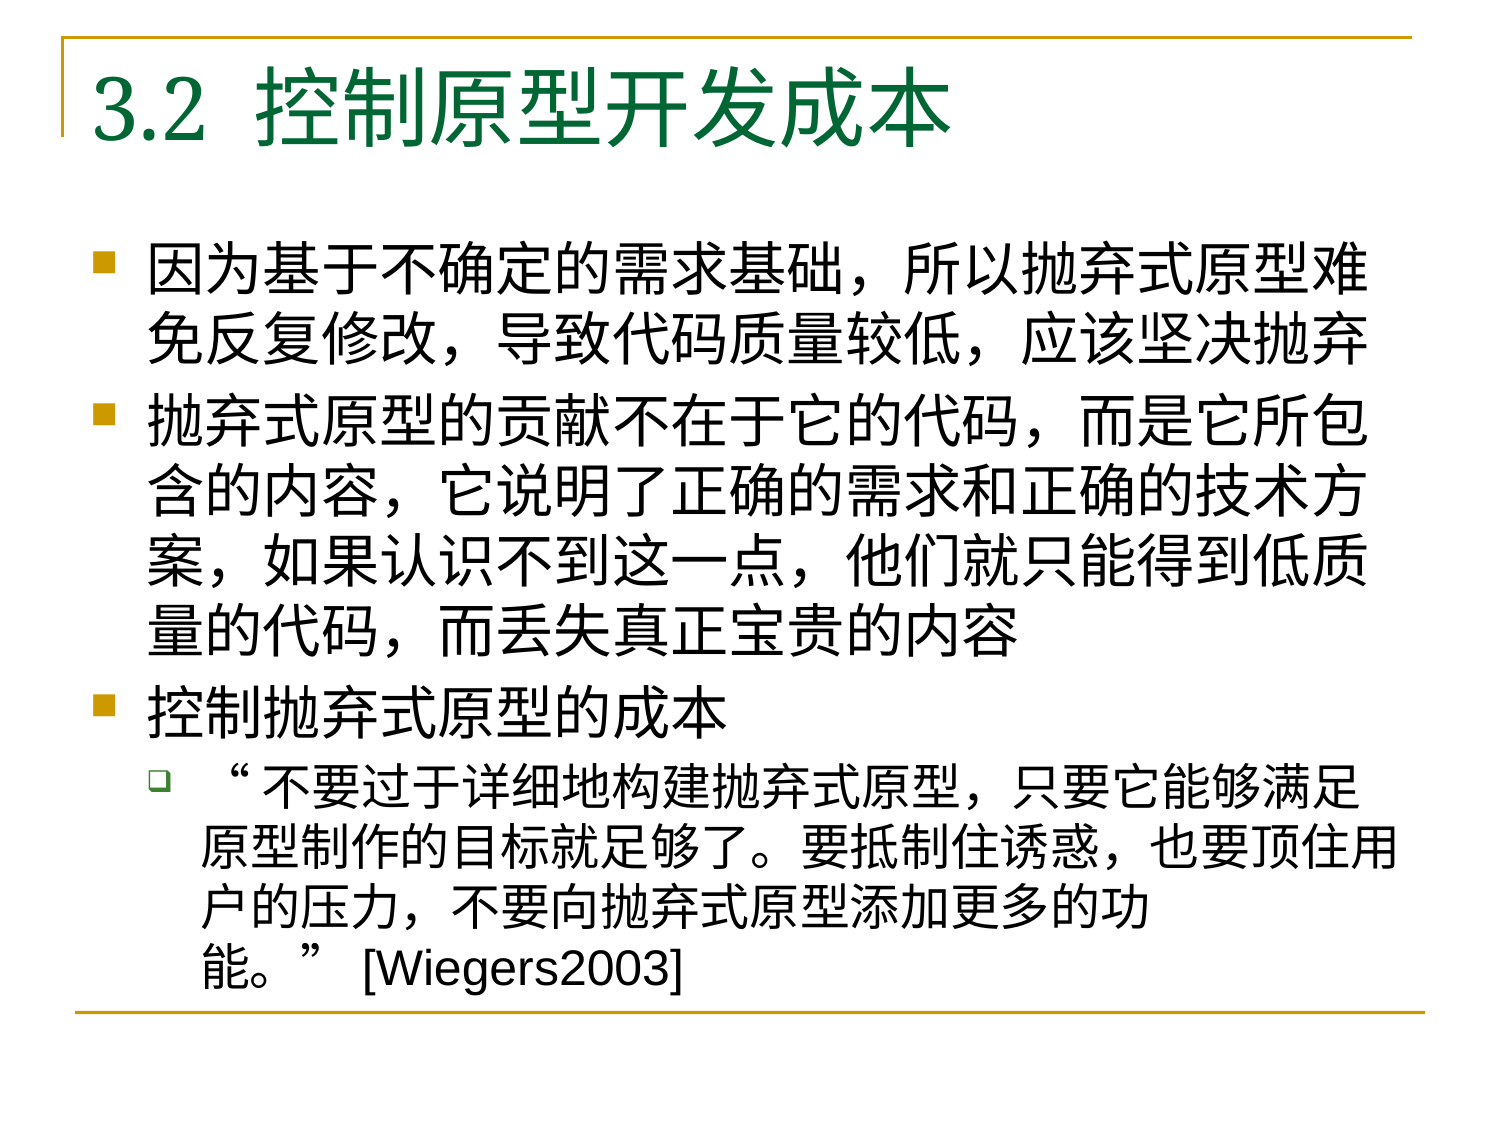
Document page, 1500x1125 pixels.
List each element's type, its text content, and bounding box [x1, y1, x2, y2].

list 因为基于不确定的需求基础，所以抛弃式原型难免反复修改，导致代码质量较低，应该坚决抛弃 抛弃式原型的贡献不在于它的代码，而是它所包含的内容，它说明了正确的需求和正确的技术方案，如果认识不到这一点，他们就只能得到低质量的代码，而丢失真正宝贵的内容 控制抛弃式原型的成本 “不要过于详细地构建抛弃式原型，只要它能够满足原型制作的目标就足够了。要抵制住诱惑，也要顶住用户的压力，不要向抛弃式原型添加更多的功能。”[Wiegers2003] [75, 224, 1425, 969]
title 3.2 控制原型开发成本 [75, 45, 1425, 224]
